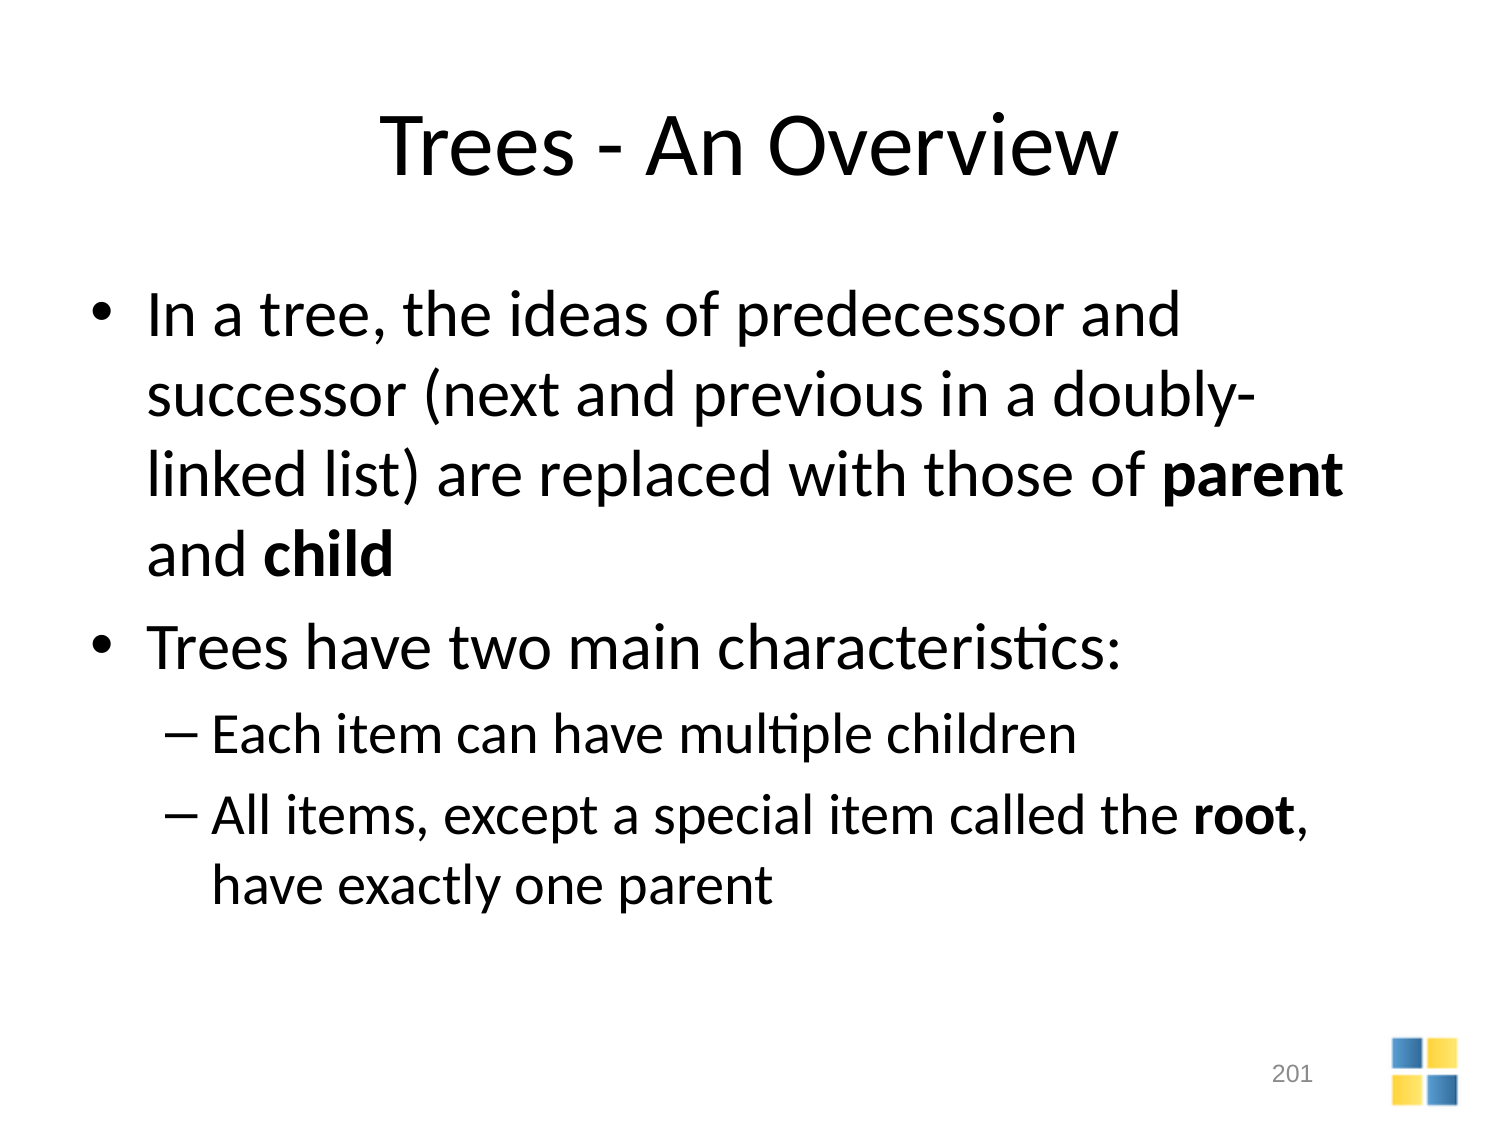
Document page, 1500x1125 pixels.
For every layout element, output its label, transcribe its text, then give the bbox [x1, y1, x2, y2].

picture [1387, 1034, 1463, 1110]
slide_number 201 [1074, 1042, 1329, 1103]
list In a tree, the ideas of predecessor and successor (next and previous in a doubly-linked list) are replaced with those of parent and child Trees have two main characteristics: Each item can have multiple children All items, except a special item called the root, have exactly one parent [75, 262, 1425, 1005]
title Trees - An Overview [75, 45, 1425, 233]
